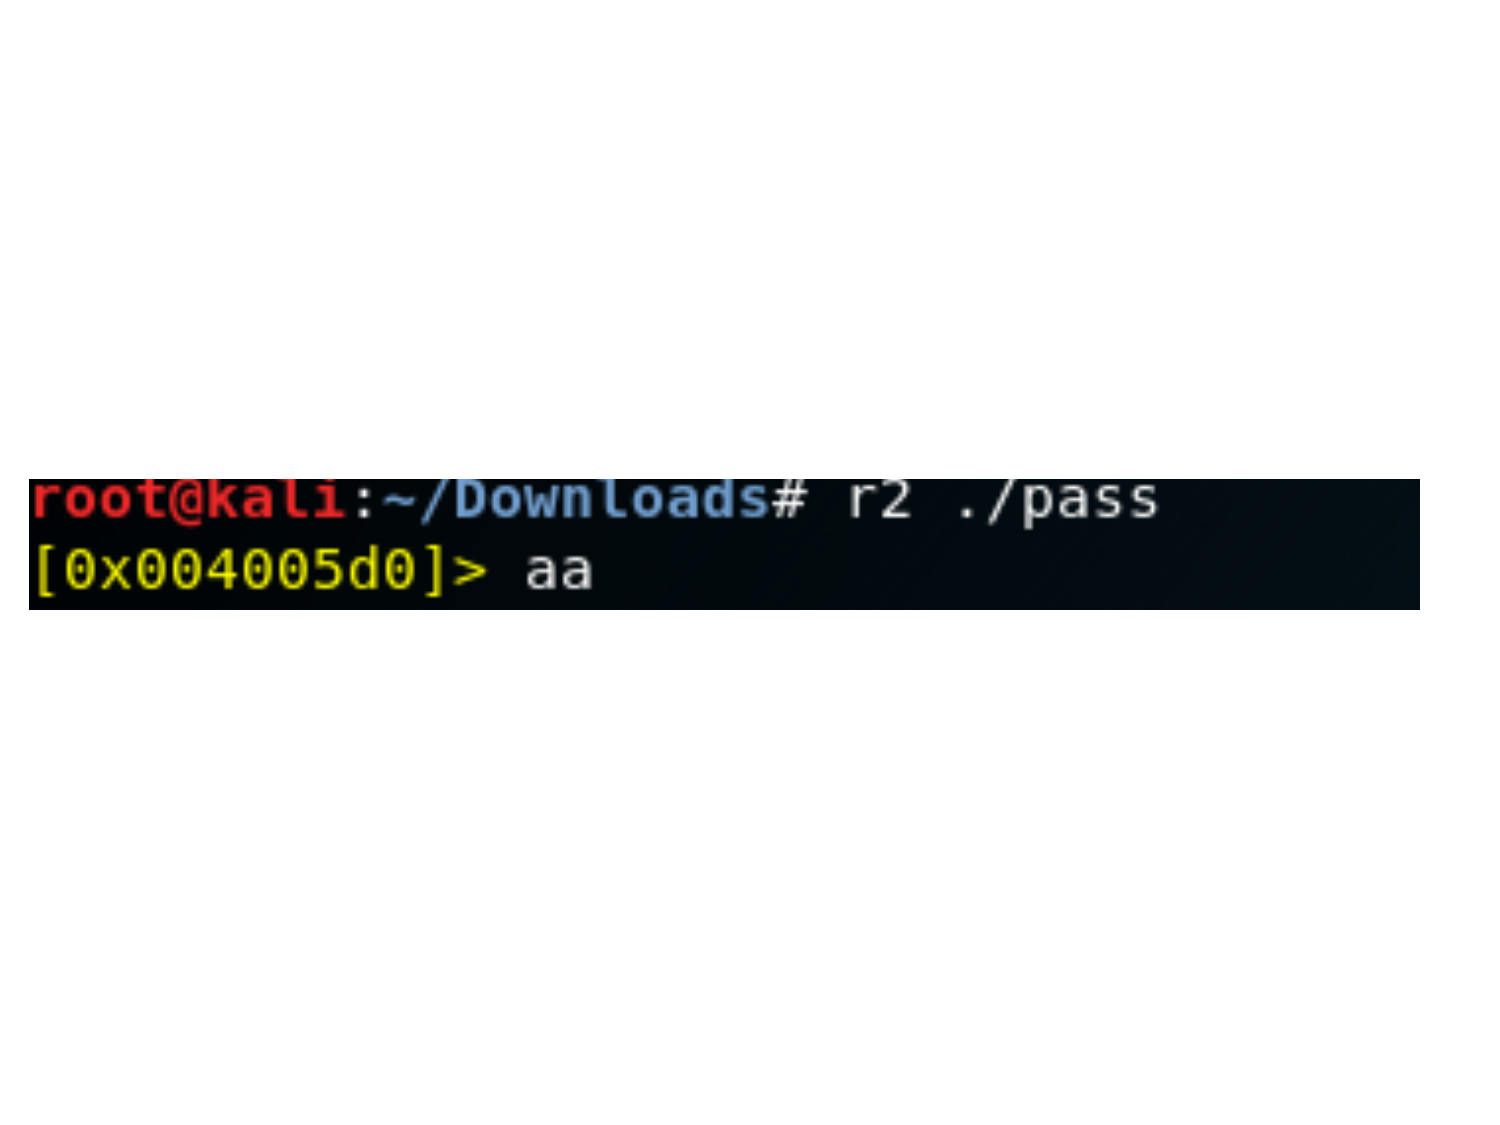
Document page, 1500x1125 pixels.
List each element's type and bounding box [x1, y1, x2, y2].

list [29, 479, 1420, 610]
